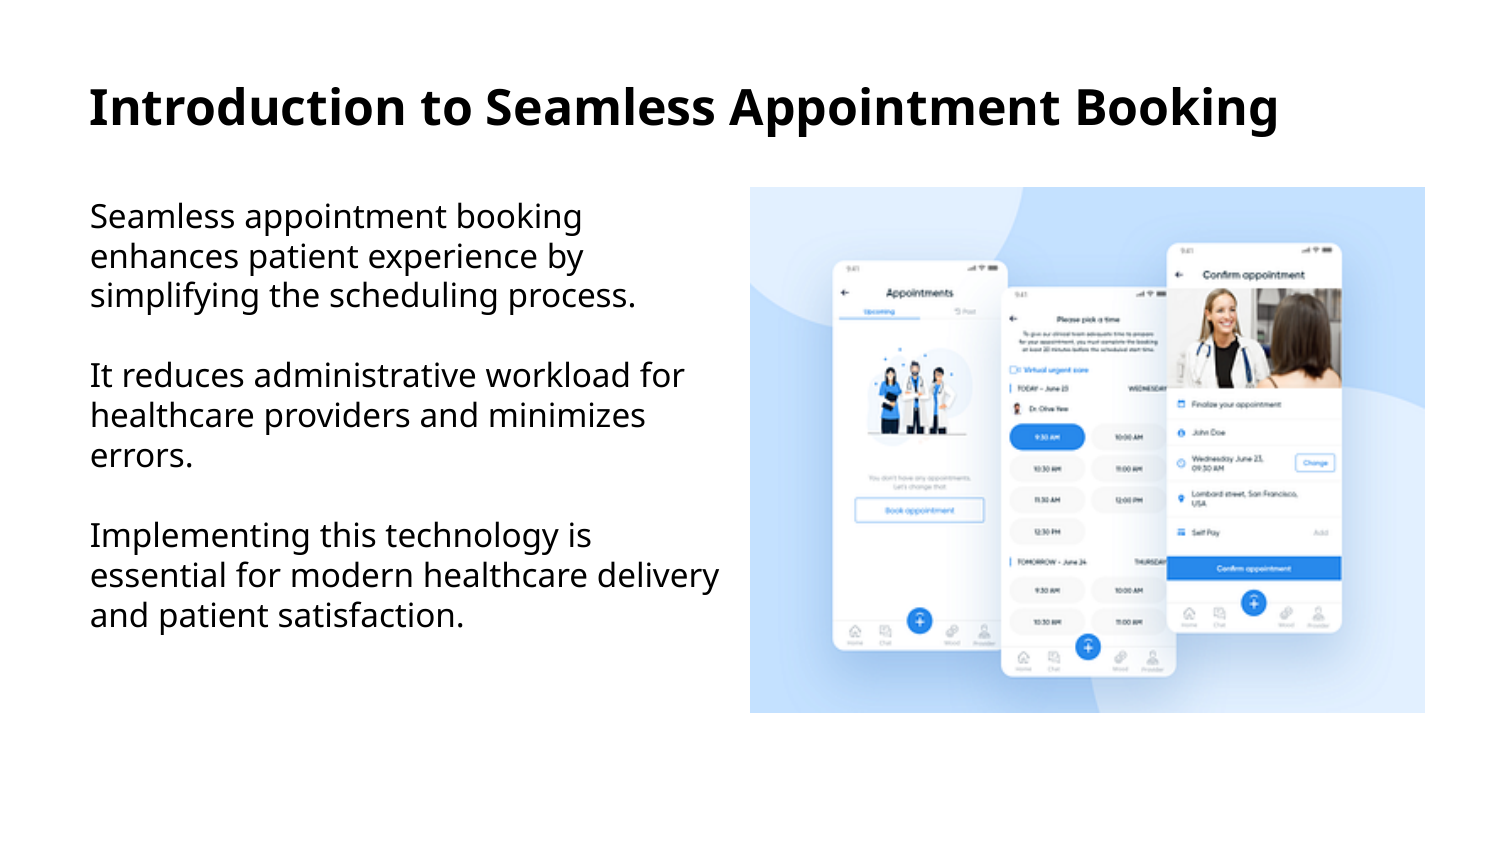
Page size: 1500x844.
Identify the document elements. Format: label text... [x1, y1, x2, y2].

text_box Seamless appointment booking enhances patient experience by simplifying the scheduling process. It reduces administrative workload for healthcare providers and minimizes errors. Implementing this technology is essential for modern healthcare delivery and patient satisfaction. [74, 187, 749, 713]
picture [749, 187, 1425, 713]
text_box Introduction to Seamless Appointment Booking [74, 37, 1425, 173]
